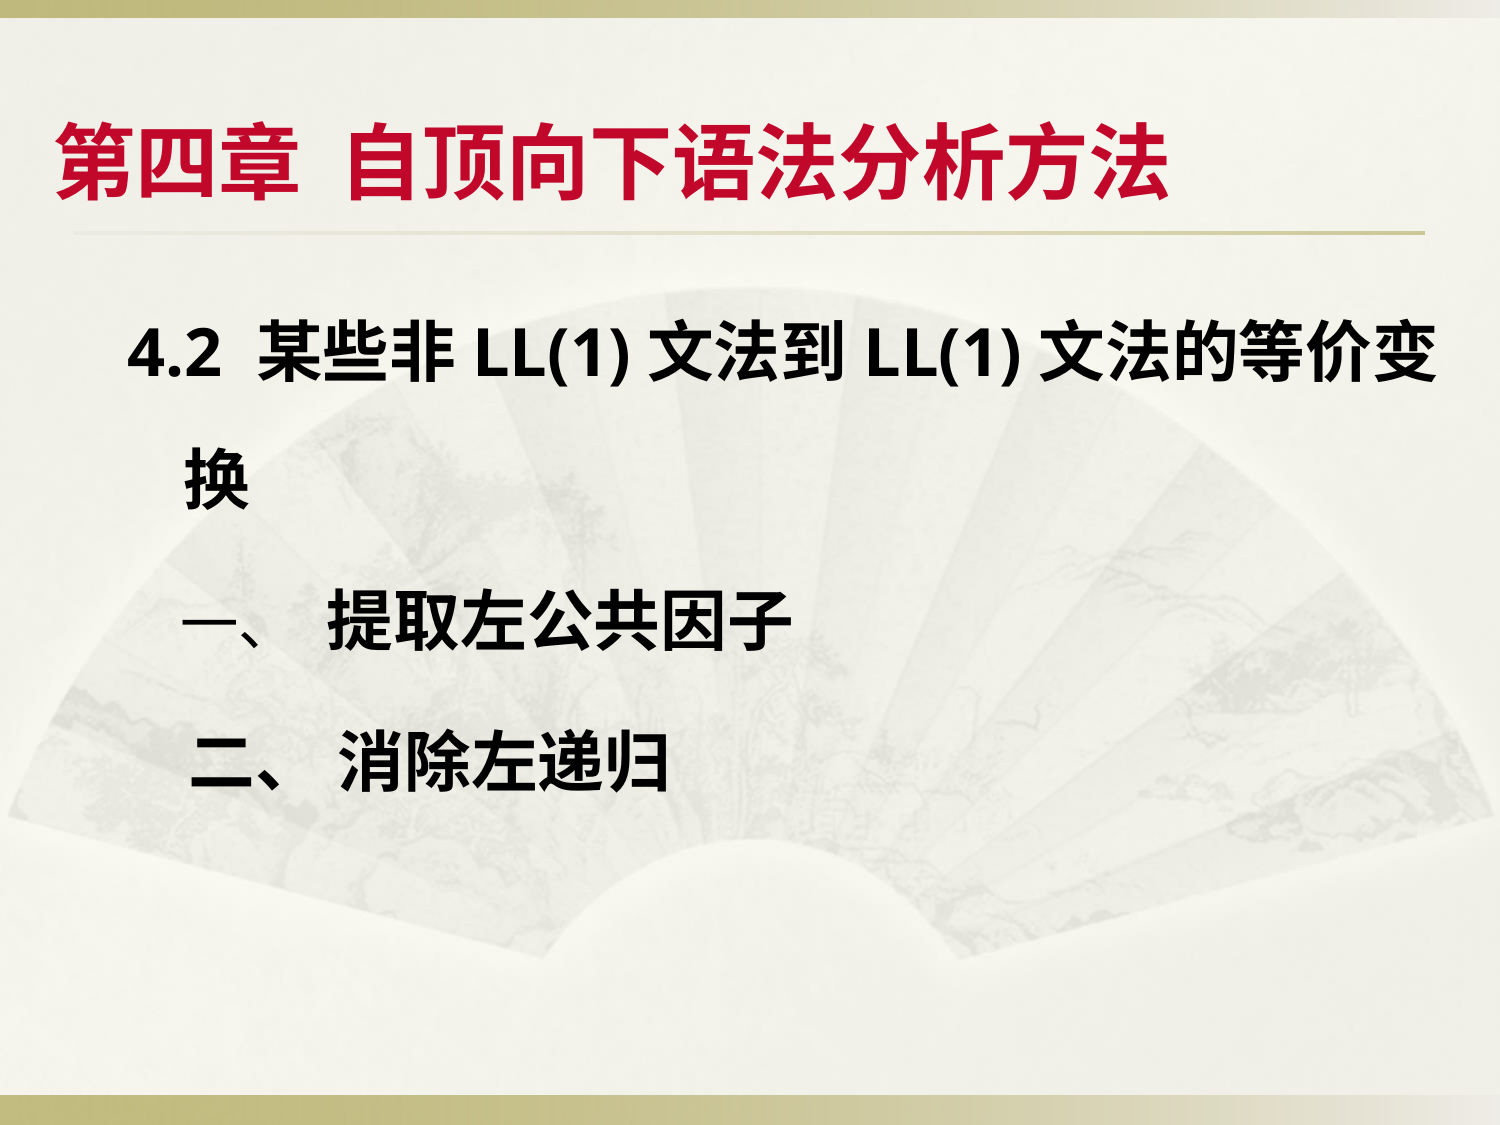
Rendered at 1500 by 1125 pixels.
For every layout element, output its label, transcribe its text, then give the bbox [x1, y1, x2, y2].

picture [0, 18, 1500, 1095]
list 4.2 某些非LL(1)文法到LL(1)文法的等价变换 一、 提取左公共因子 二、 消除左递归 [111, 254, 1460, 1001]
text_box 第四章 自顶向下语法分析方法 [37, 66, 1500, 254]
